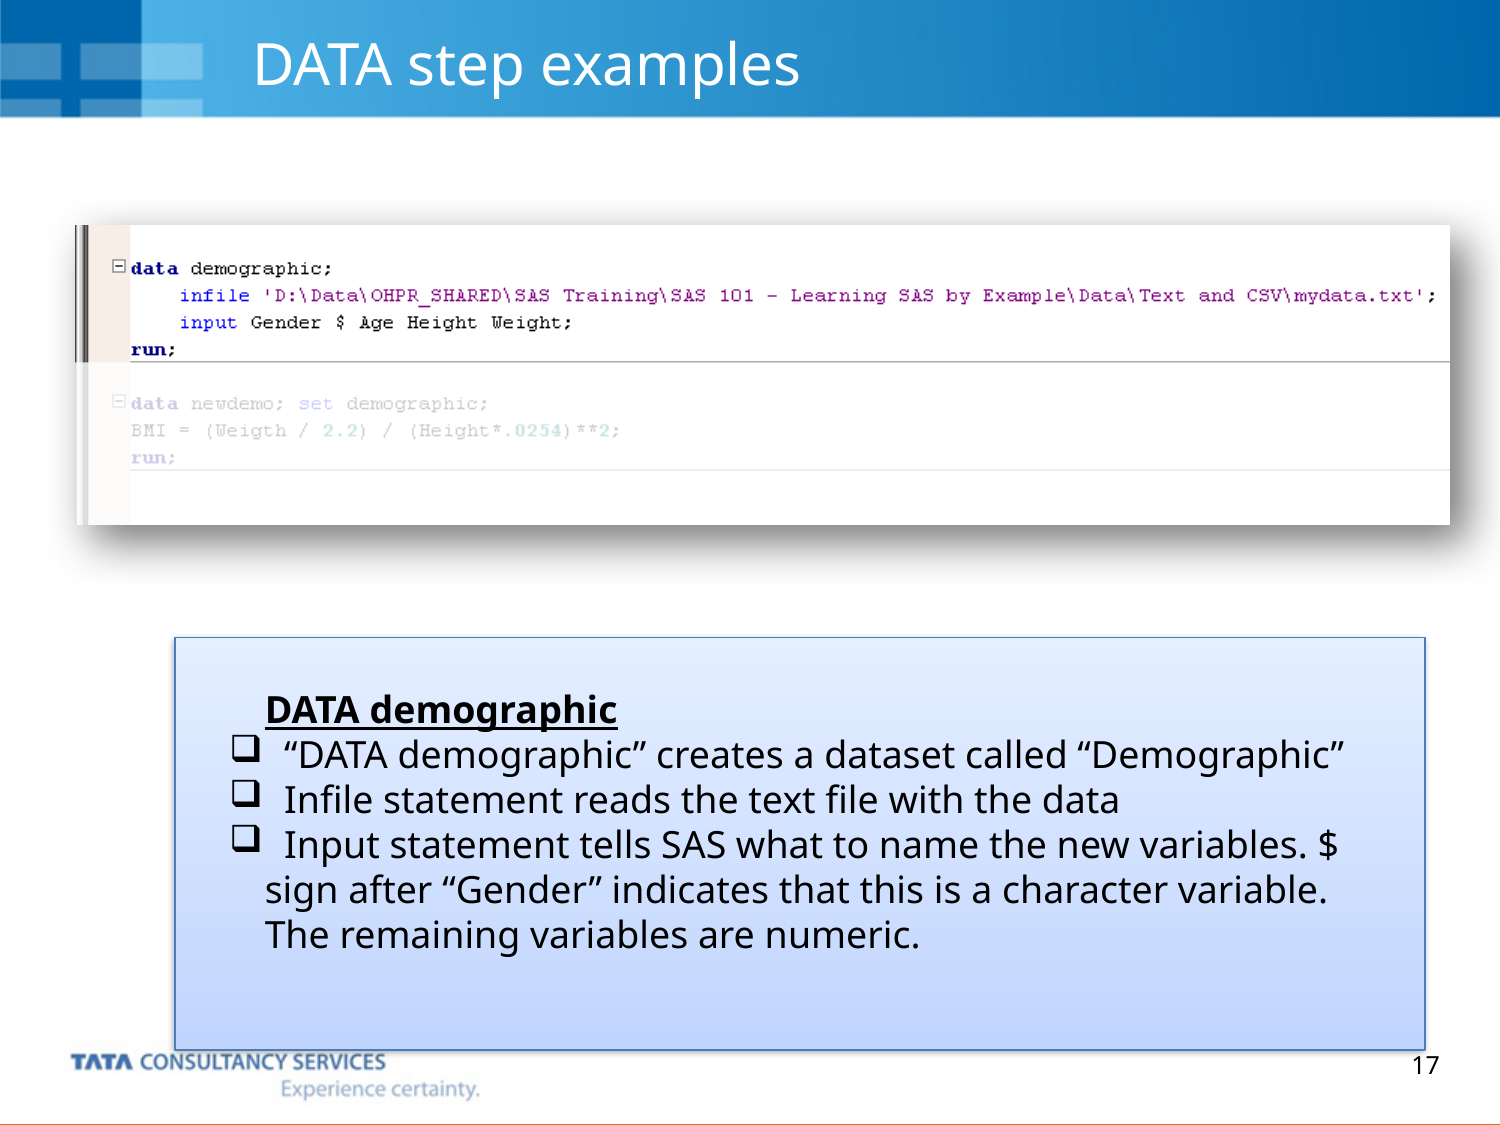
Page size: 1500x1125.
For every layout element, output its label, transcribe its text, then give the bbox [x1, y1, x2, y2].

picture [0, 0, 1500, 1124]
text_box DATA demographic “DATA demographic” creates a dataset called “Demographic” Infile statement reads the text file with the data Input statement tells SAS what to name the new variables. $ sign after “Gender” indicates that this is a character variable. The remaining variables are numeric. [174, 637, 1426, 1051]
title DATA step examples [237, 0, 1438, 125]
